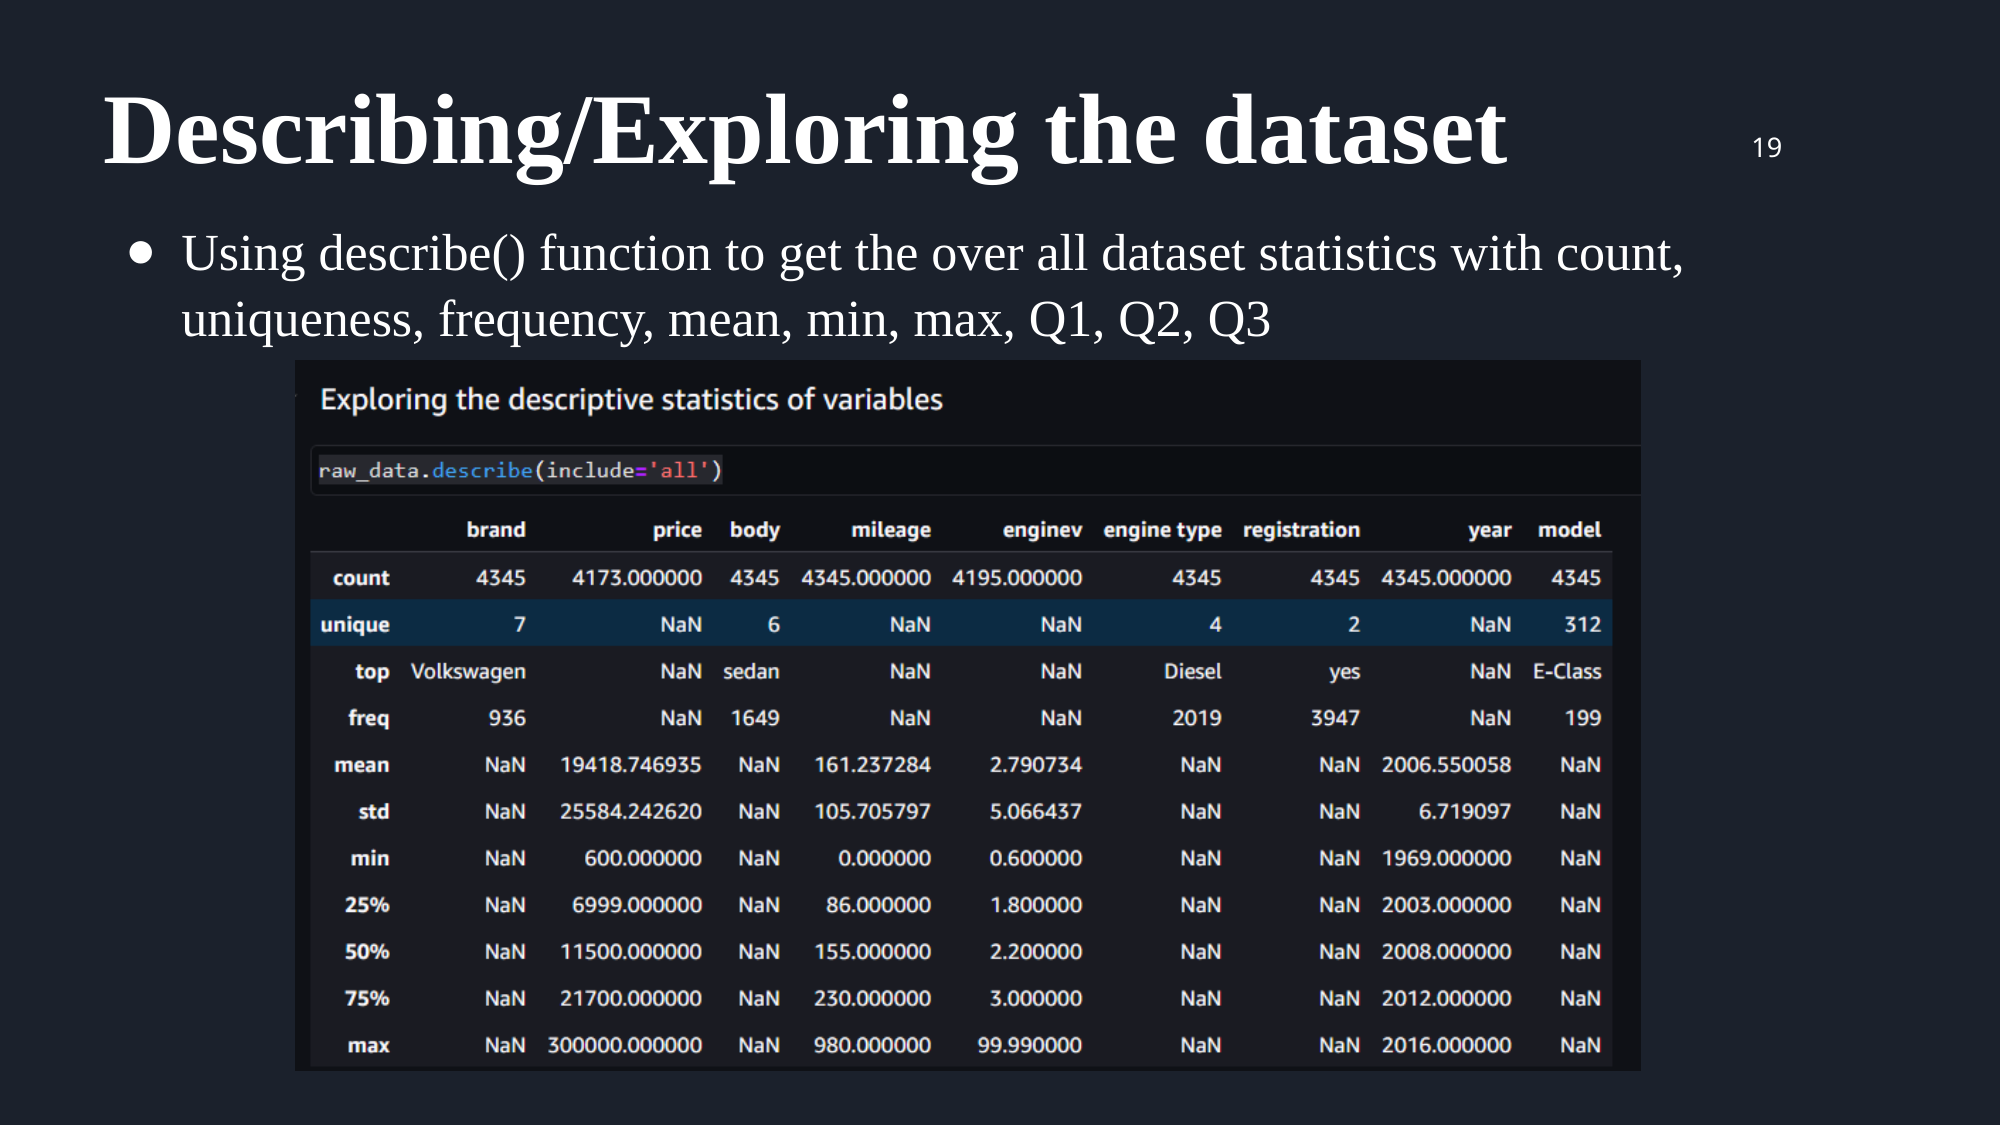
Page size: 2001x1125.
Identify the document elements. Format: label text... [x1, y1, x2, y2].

slide_number ‹#› [1698, 48, 1836, 175]
text_box Using describe() function to get the over all dataset statistics with count, uniqueness, frequency, mean, min, max, Q1, Q2, Q3 [110, 200, 1777, 362]
text_box Describing/Exploring the dataset [88, 49, 1621, 199]
picture [295, 359, 1642, 1072]
